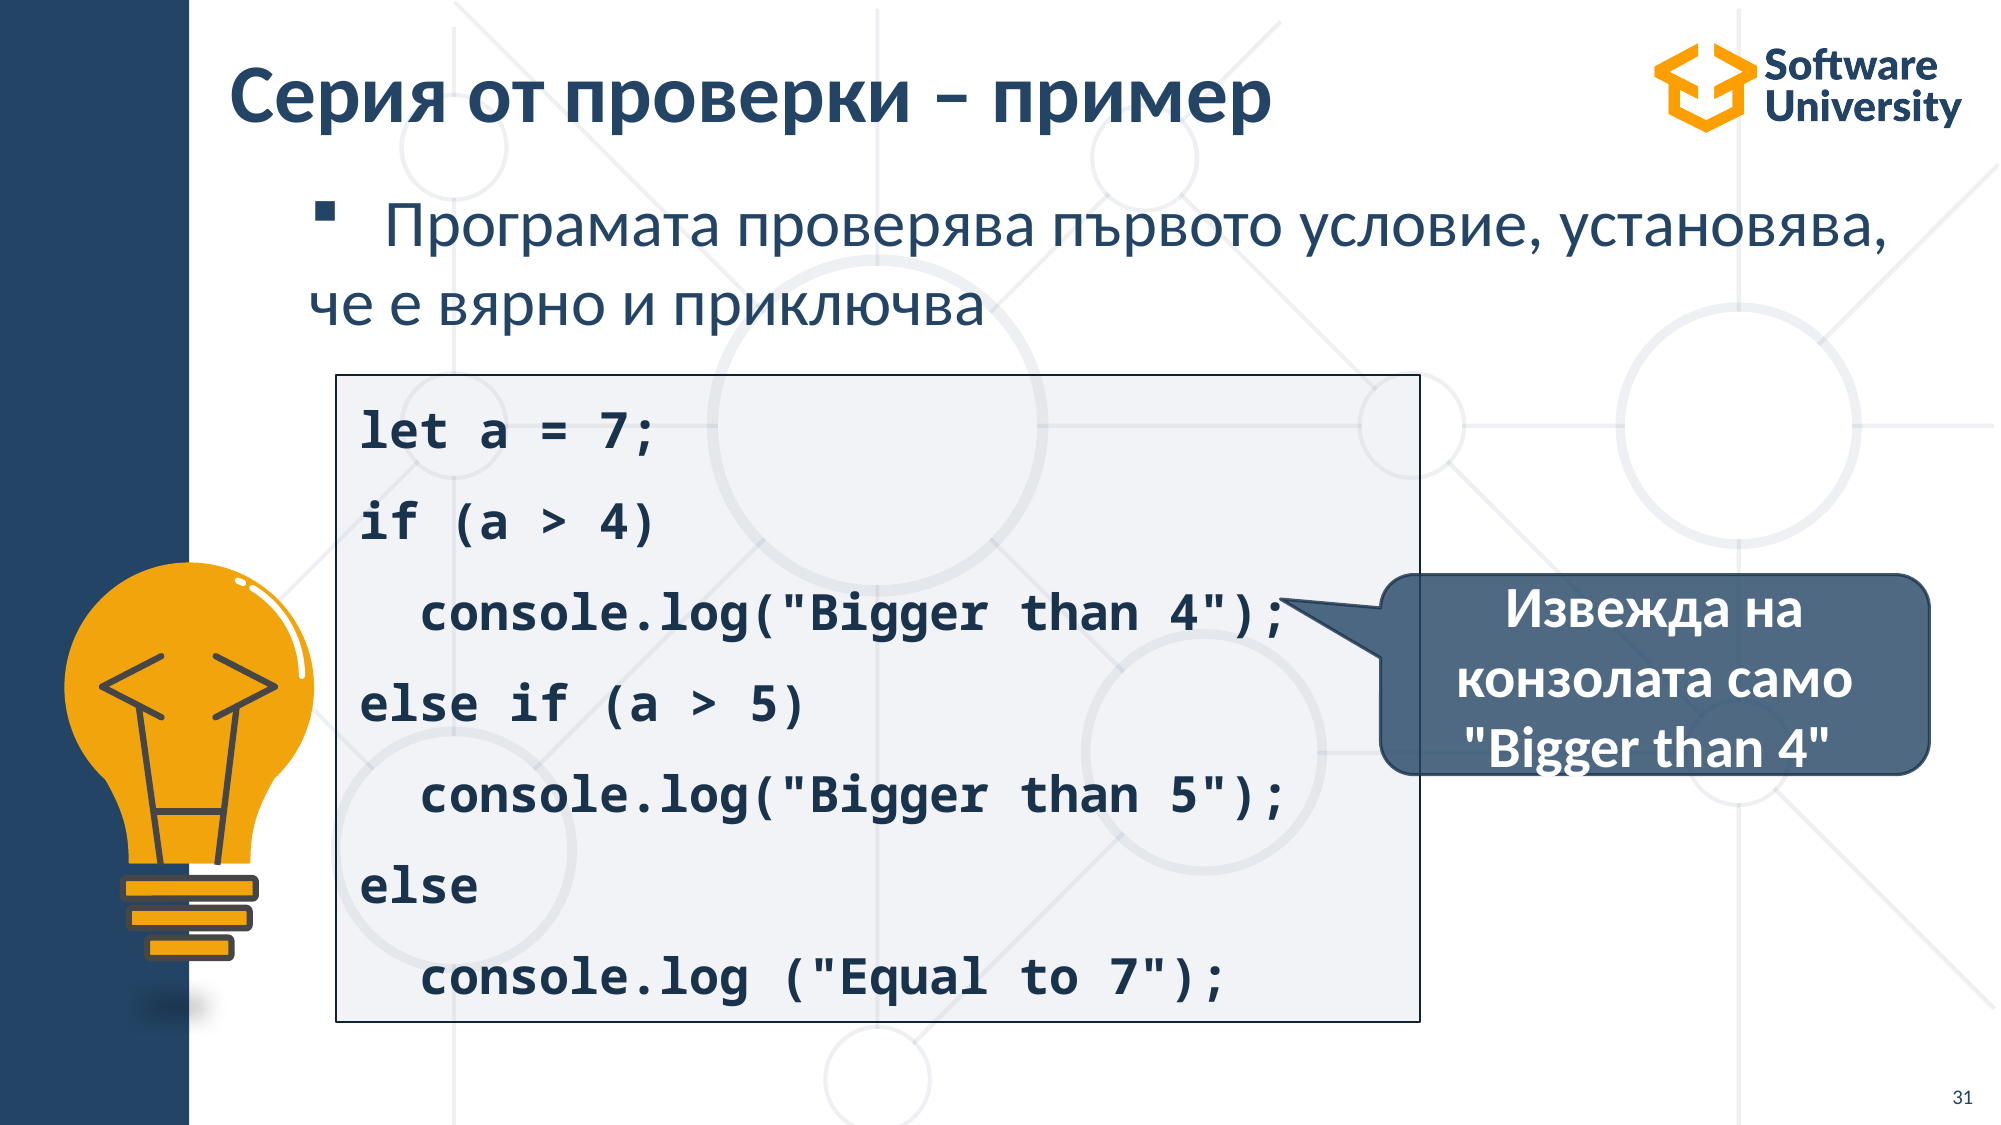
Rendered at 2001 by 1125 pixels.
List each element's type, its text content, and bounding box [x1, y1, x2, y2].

picture [1641, 31, 1973, 145]
slide_number 31 [1927, 1067, 1989, 1117]
text_box let a = 7; if (a > 4) console.log("Bigger than 4"); else if (a > 5) console.log("Bigger than 5"); else console.log ("Equal to 7"); [335, 375, 1421, 1023]
text_box Извежда на конзолата само "Bigger than 4" [1278, 572, 1932, 777]
title Серия от проверки – пример [212, 16, 1628, 162]
text_box Програмата проверява първото условие, установява, че е вярно и приключва [295, 171, 1922, 347]
